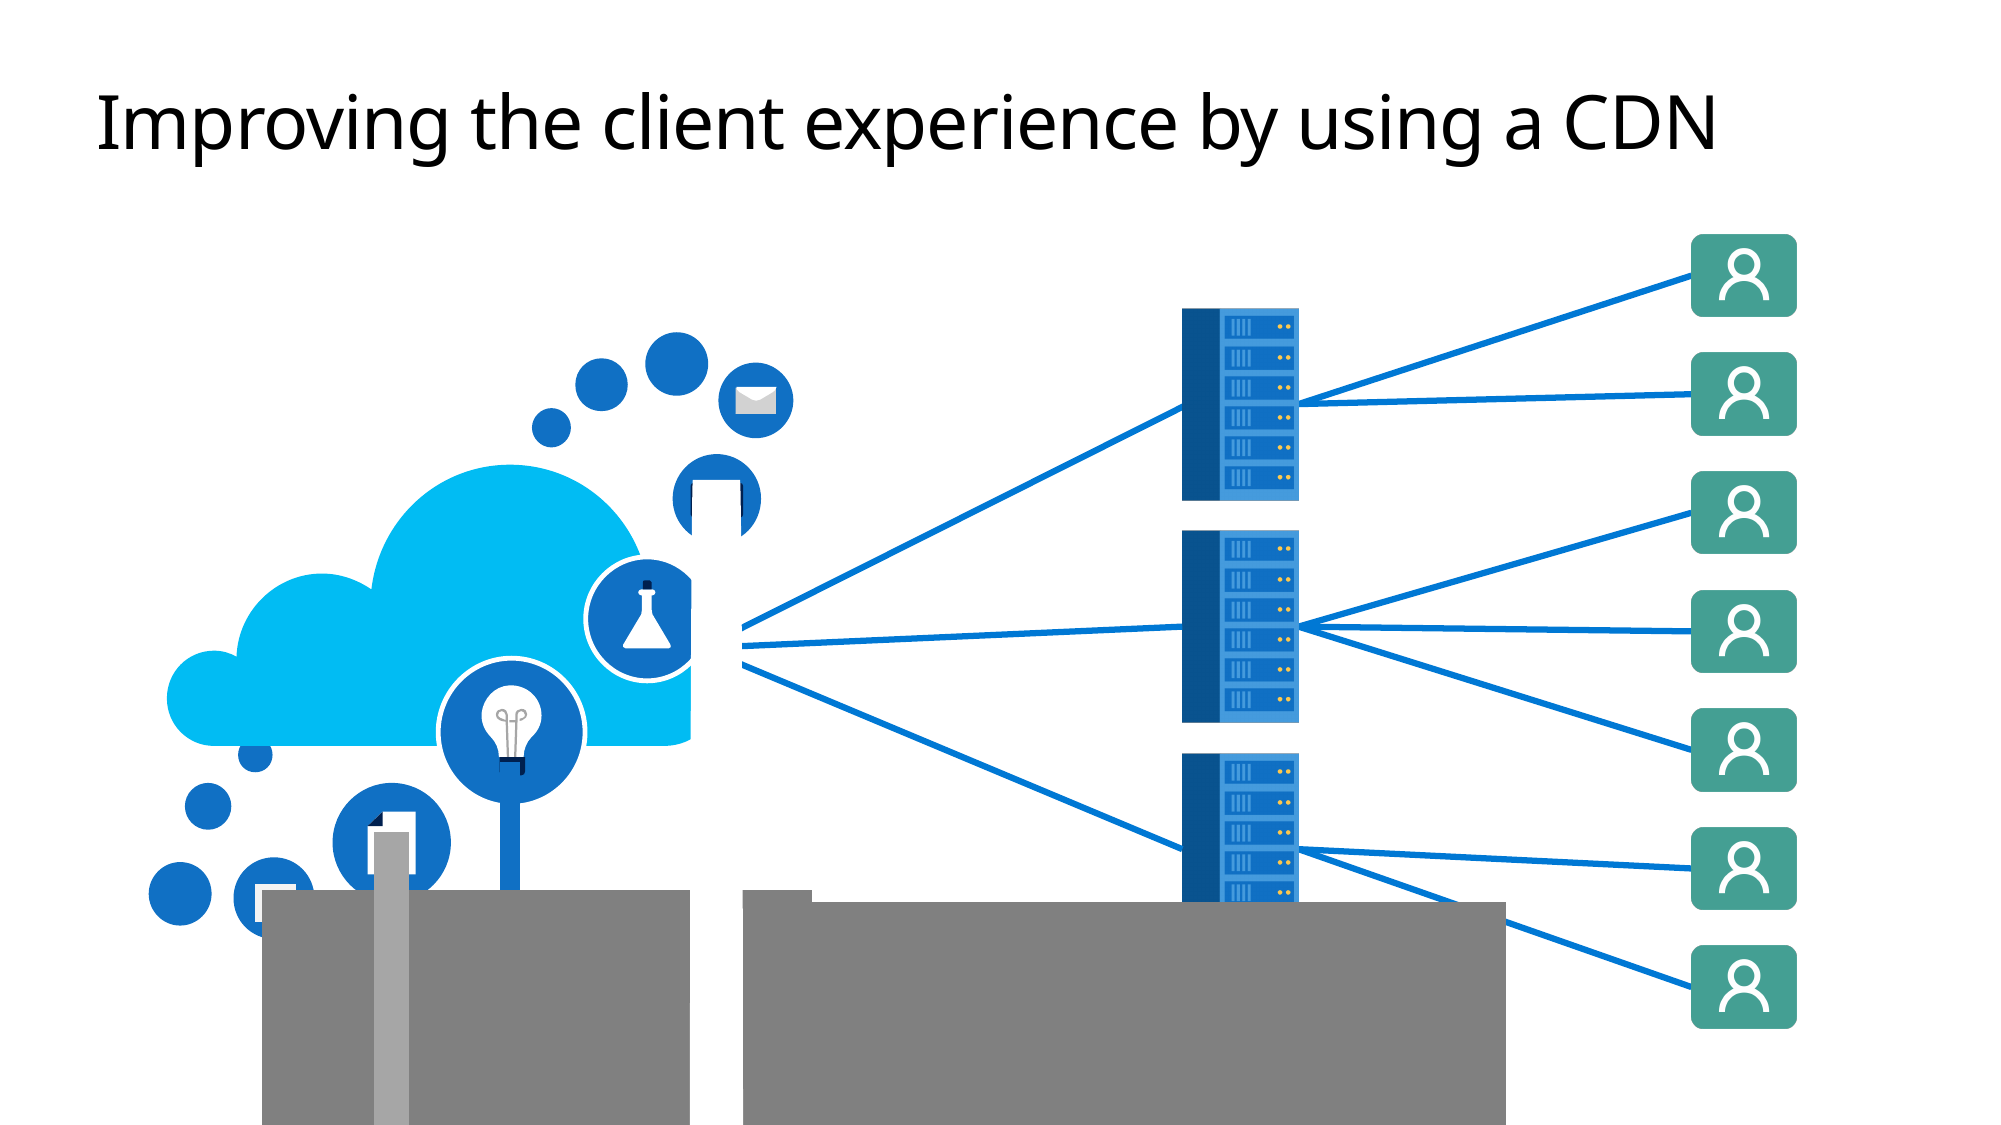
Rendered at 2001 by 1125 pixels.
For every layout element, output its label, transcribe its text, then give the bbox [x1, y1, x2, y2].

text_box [148, 234, 1797, 1029]
title Improving the client experience by using a CDN [96, 75, 1904, 166]
